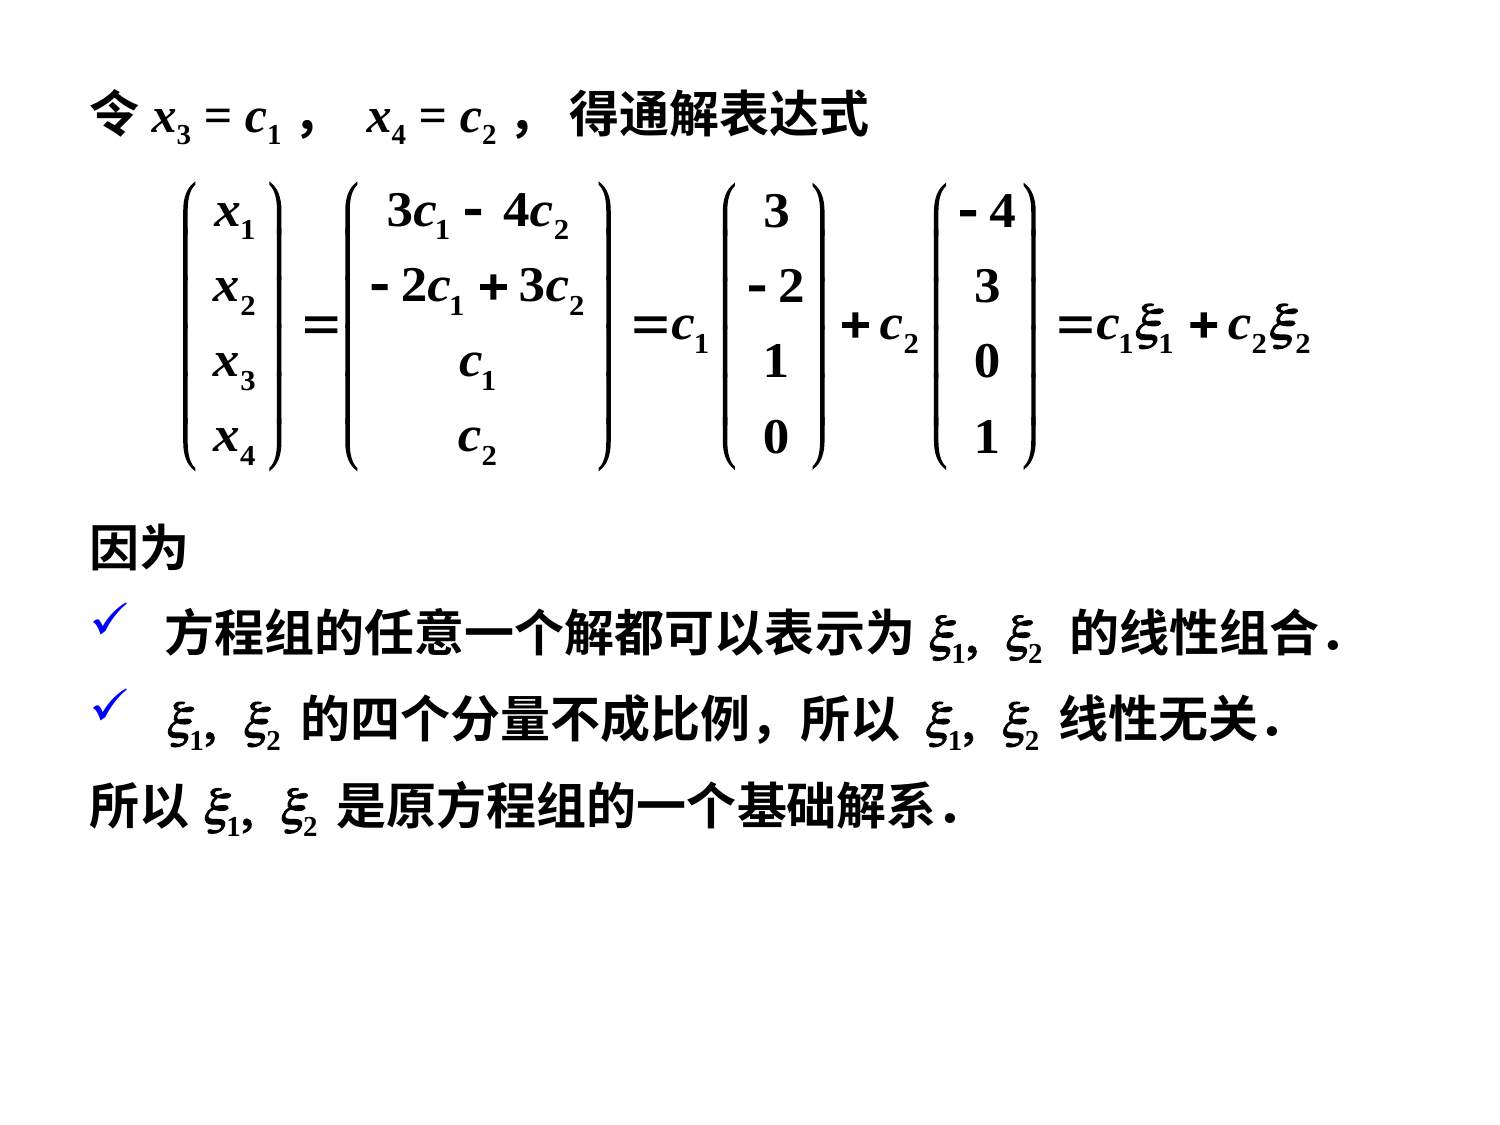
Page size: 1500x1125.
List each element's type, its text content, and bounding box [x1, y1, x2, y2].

text_box 因为 方程组的任意一个解都可以表示为x1, x2 的线性组合． x1, x2 的四个分量不成比例，所以 x1, x2 线性无关． 所以x1, x2 是原方程组的一个基础解系． [74, 515, 1426, 923]
text_box 令x3 = c1， x4 = c2， 得通解表达式 [74, 74, 1436, 158]
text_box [172, 172, 1324, 482]
